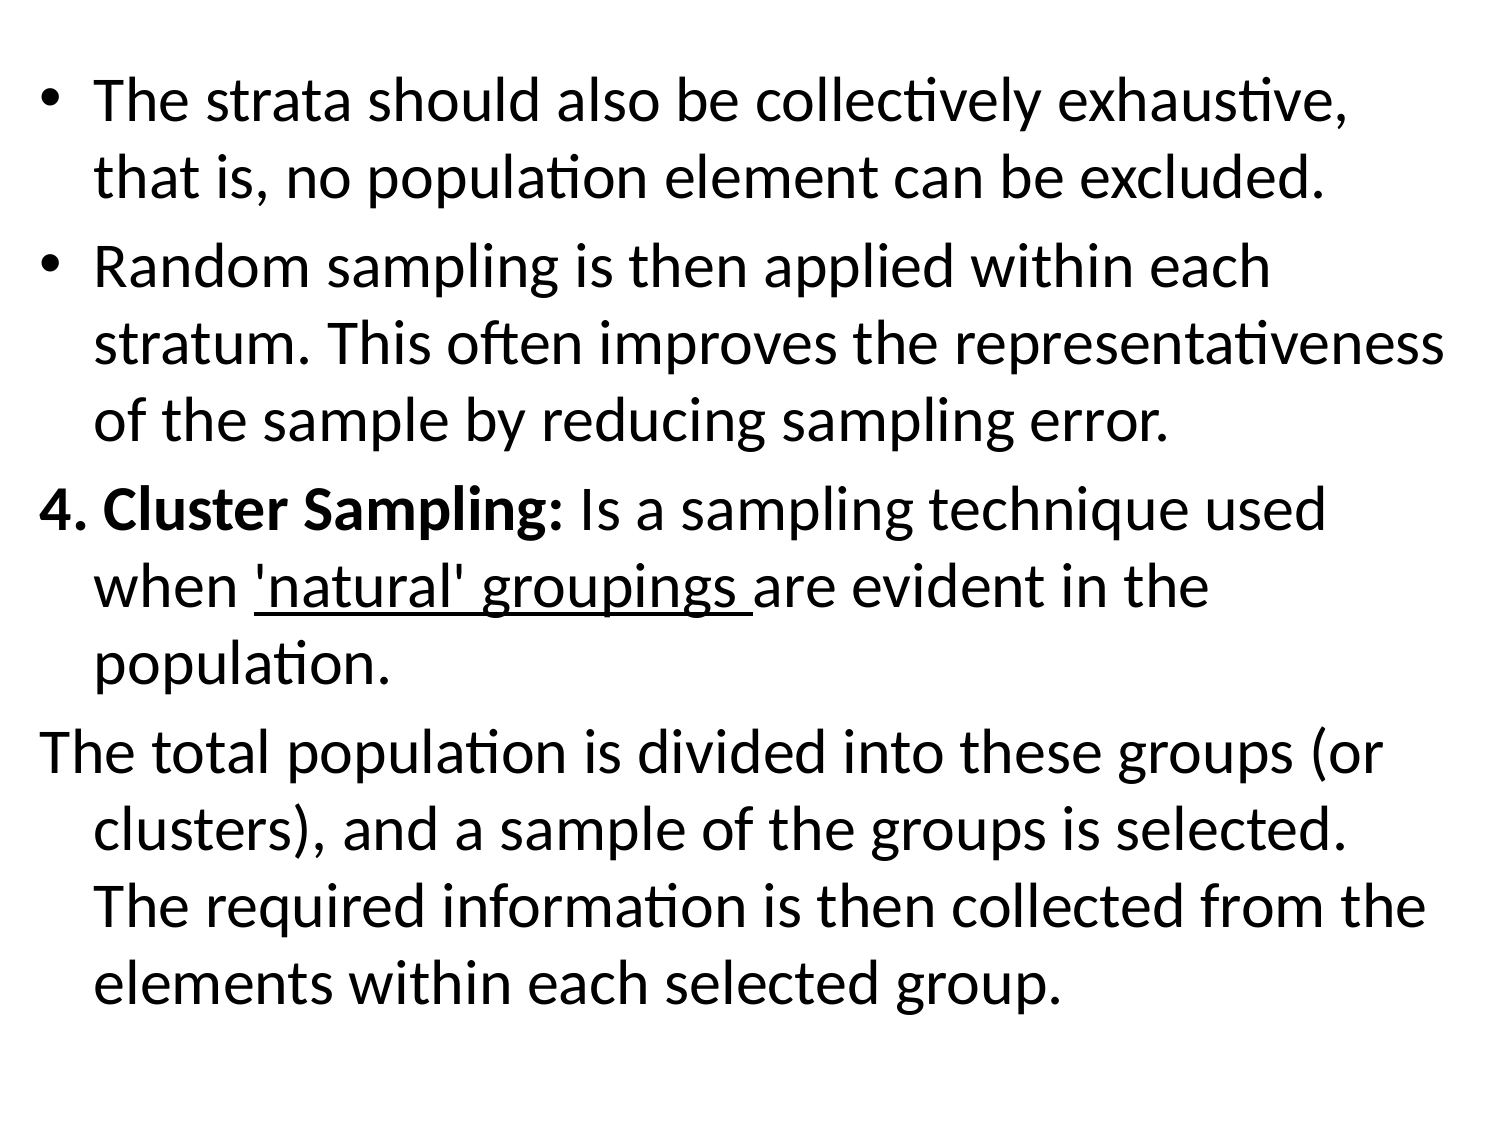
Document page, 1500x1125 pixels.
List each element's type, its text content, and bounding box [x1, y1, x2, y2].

list The strata should also be collectively exhaustive, that is, no population element can be excluded. Random sampling is then applied within each stratum. This often improves the representativeness of the sample by reducing sampling error. 4. Cluster Sampling: Is a sampling technique used when 'natural' groupings are evident in the population. The total population is divided into these groups (or clusters), and a sample of the groups is selected. The required information is then collected from the elements within each selected group. [24, 49, 1476, 1101]
